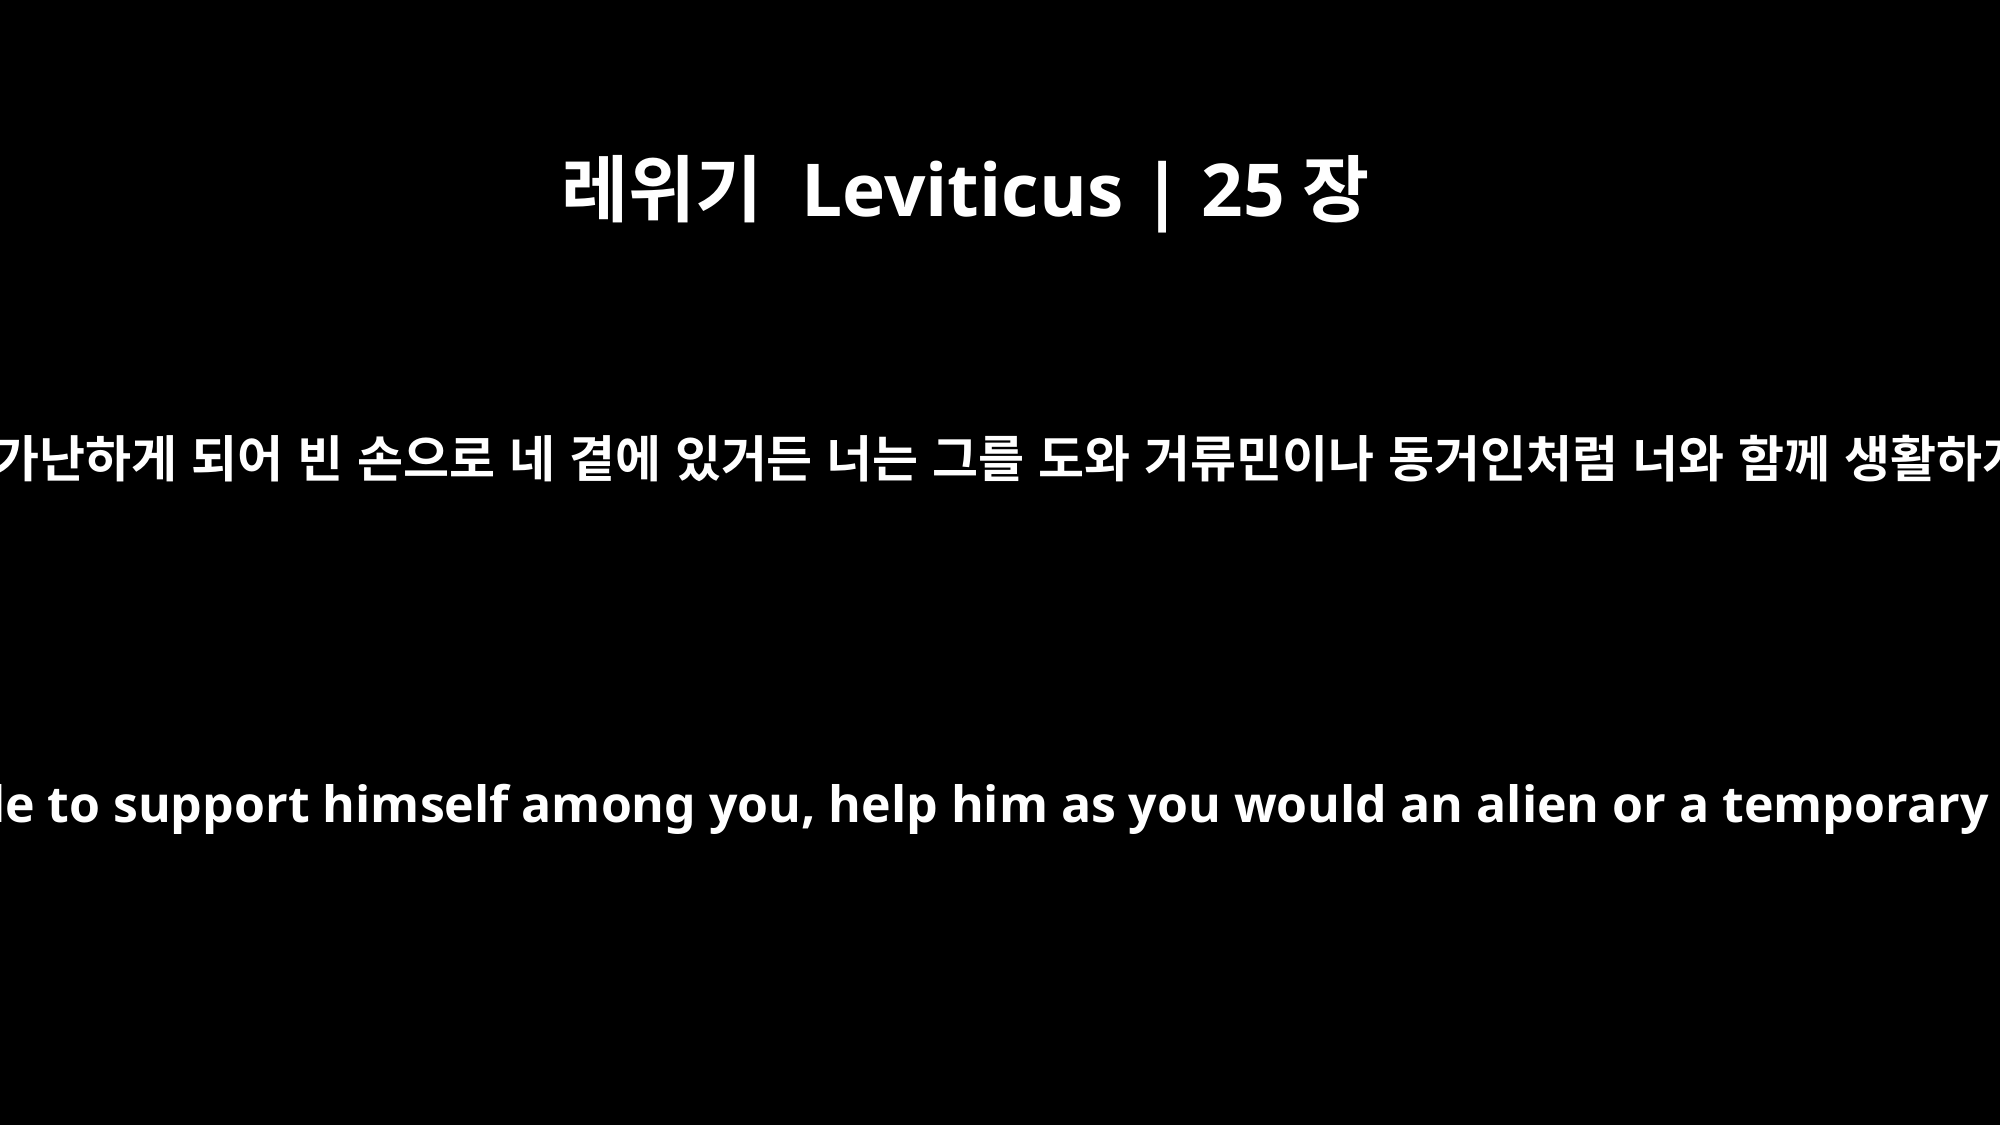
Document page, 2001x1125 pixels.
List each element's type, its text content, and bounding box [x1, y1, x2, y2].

text_box 레위기 Leviticus | 25장 [546, 136, 1386, 239]
text_box 35 네 형제가 가난하게 되어 빈 손으로 네 곁에 있거든 너는 그를 도와 거류민이나 동거인처럼 너와 함께 생활하게 하되 [0, 359, 2000, 495]
text_box "`If one of your countrymen becomes poor and is unable to support himself among you, help him as you would an alien or a temporary resident, so he can continue to live among you. [0, 764, 2000, 840]
